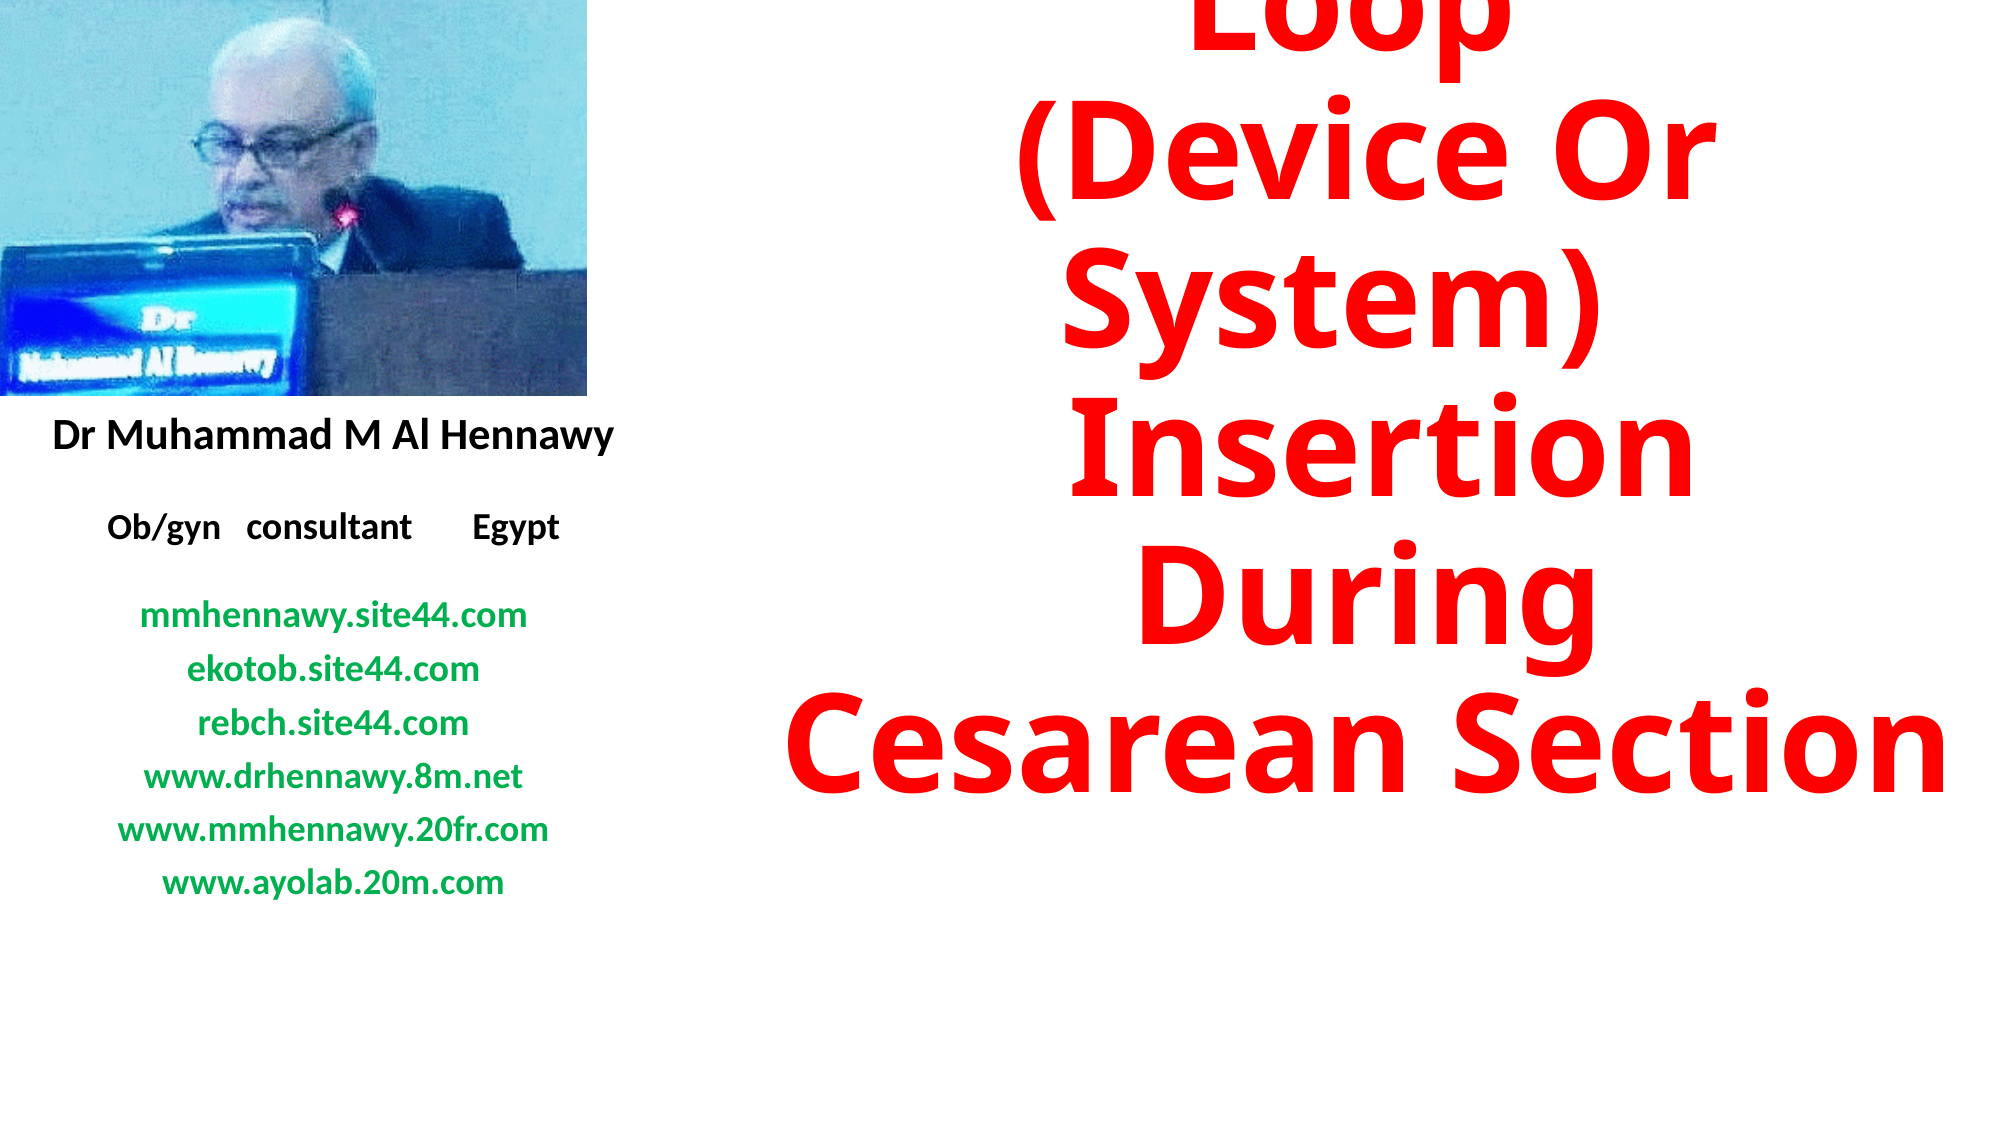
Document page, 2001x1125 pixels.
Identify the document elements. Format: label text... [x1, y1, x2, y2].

picture [0, 0, 587, 396]
subtitle Dr Muhammad M Al Hennawy Ob/gyn consultant Egypt mmhennawy.site44.com ekotob.site44.com rebch.site44.com www.drhennawy.8m.net www.mmhennawy.20fr.com www.ayolab.20m.com [0, 403, 668, 913]
title Loop (Device Or System) Insertion During Cesarean Section [735, 42, 2000, 830]
